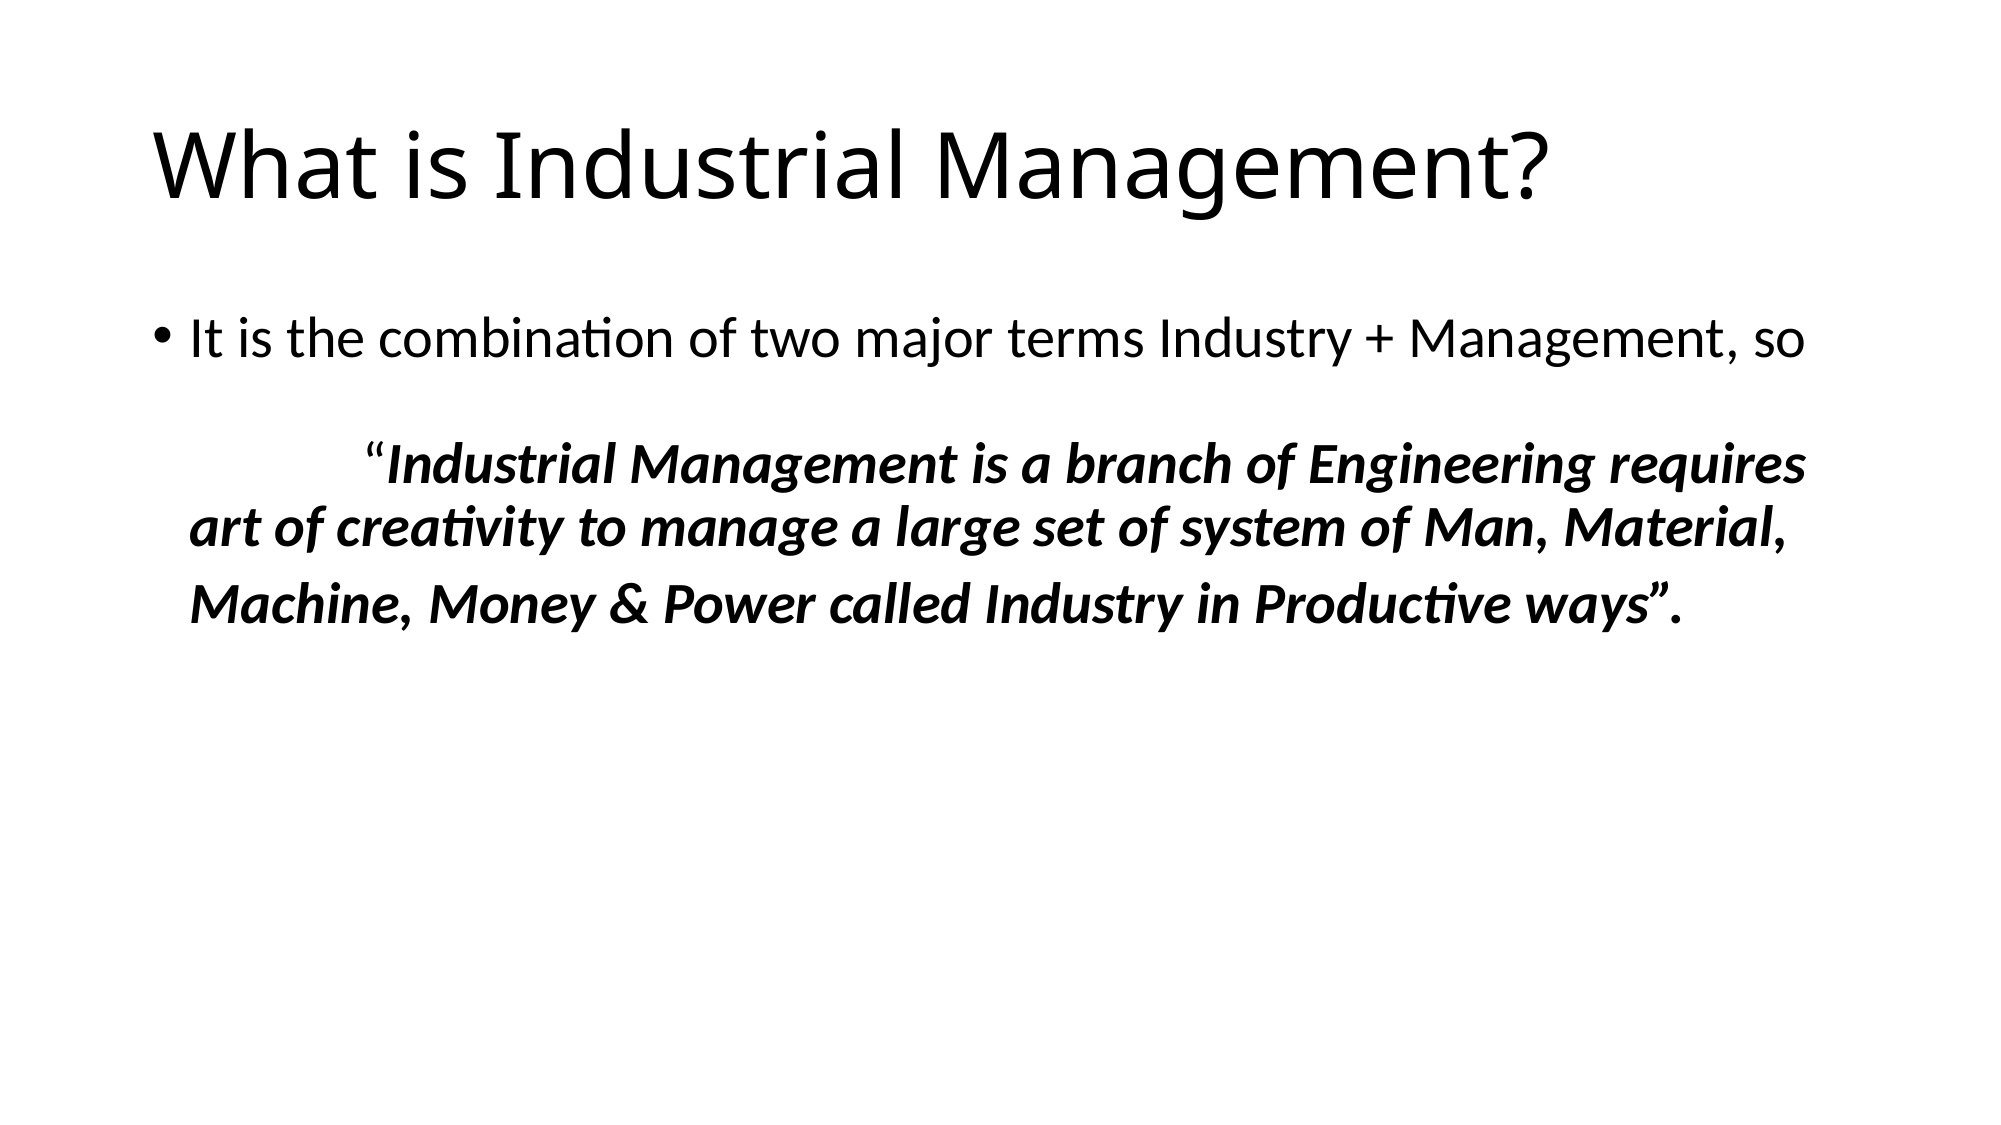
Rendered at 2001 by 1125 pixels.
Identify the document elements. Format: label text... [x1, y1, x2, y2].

title What is Industrial Management? [137, 59, 1863, 278]
list It is the combination of two major terms Industry + Management, so “Industrial Management is a branch of Engineering requires art of creativity to manage a large set of system of Man, Material, Machine, Money & Power called Industry in Productive ways”. [137, 299, 1863, 1014]
